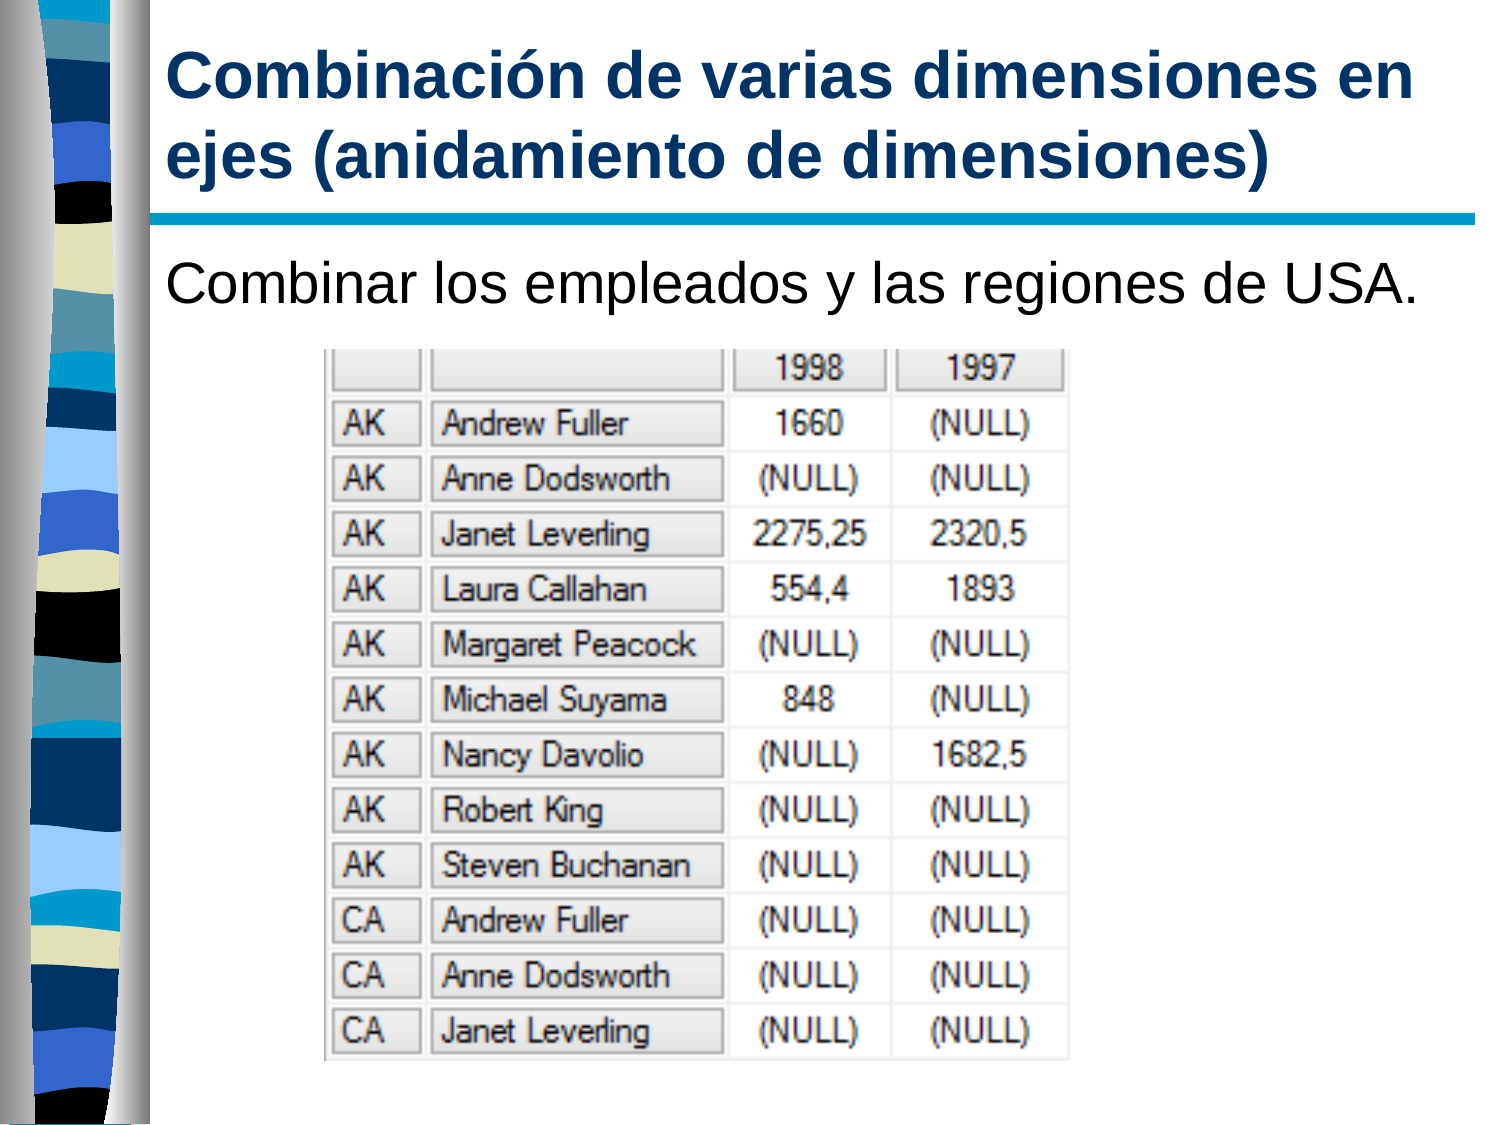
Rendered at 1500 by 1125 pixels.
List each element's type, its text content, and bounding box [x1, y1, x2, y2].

list Combinar los empleados y las regiones de USA. [149, 237, 1468, 1101]
title Combinación de varias dimensiones en ejes (anidamiento de dimensiones) [149, 18, 1468, 207]
picture [324, 349, 1074, 1062]
